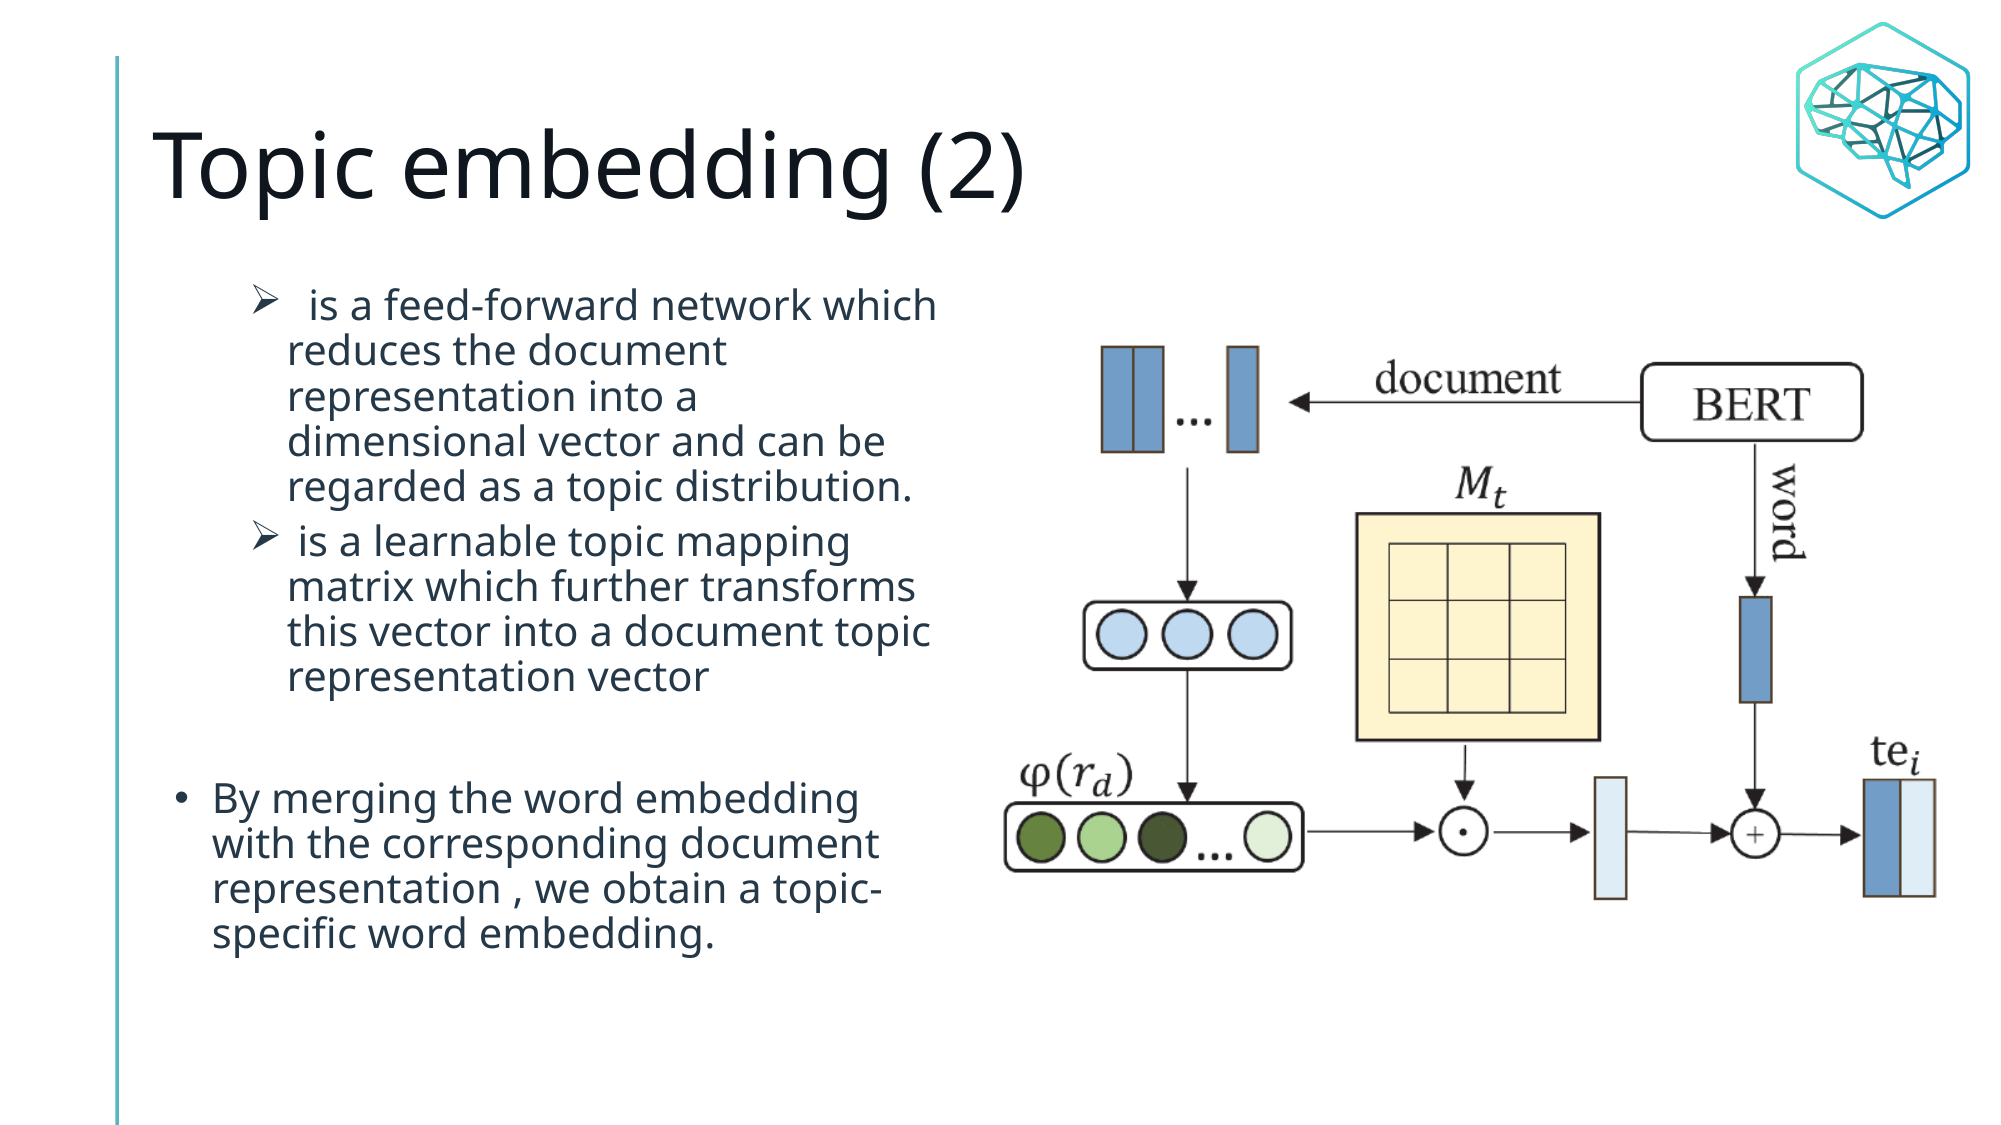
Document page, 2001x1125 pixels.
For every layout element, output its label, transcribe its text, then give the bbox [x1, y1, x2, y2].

title Topic embedding (2) [137, 59, 1863, 278]
picture [962, 327, 1988, 924]
picture [1784, 22, 1982, 219]
